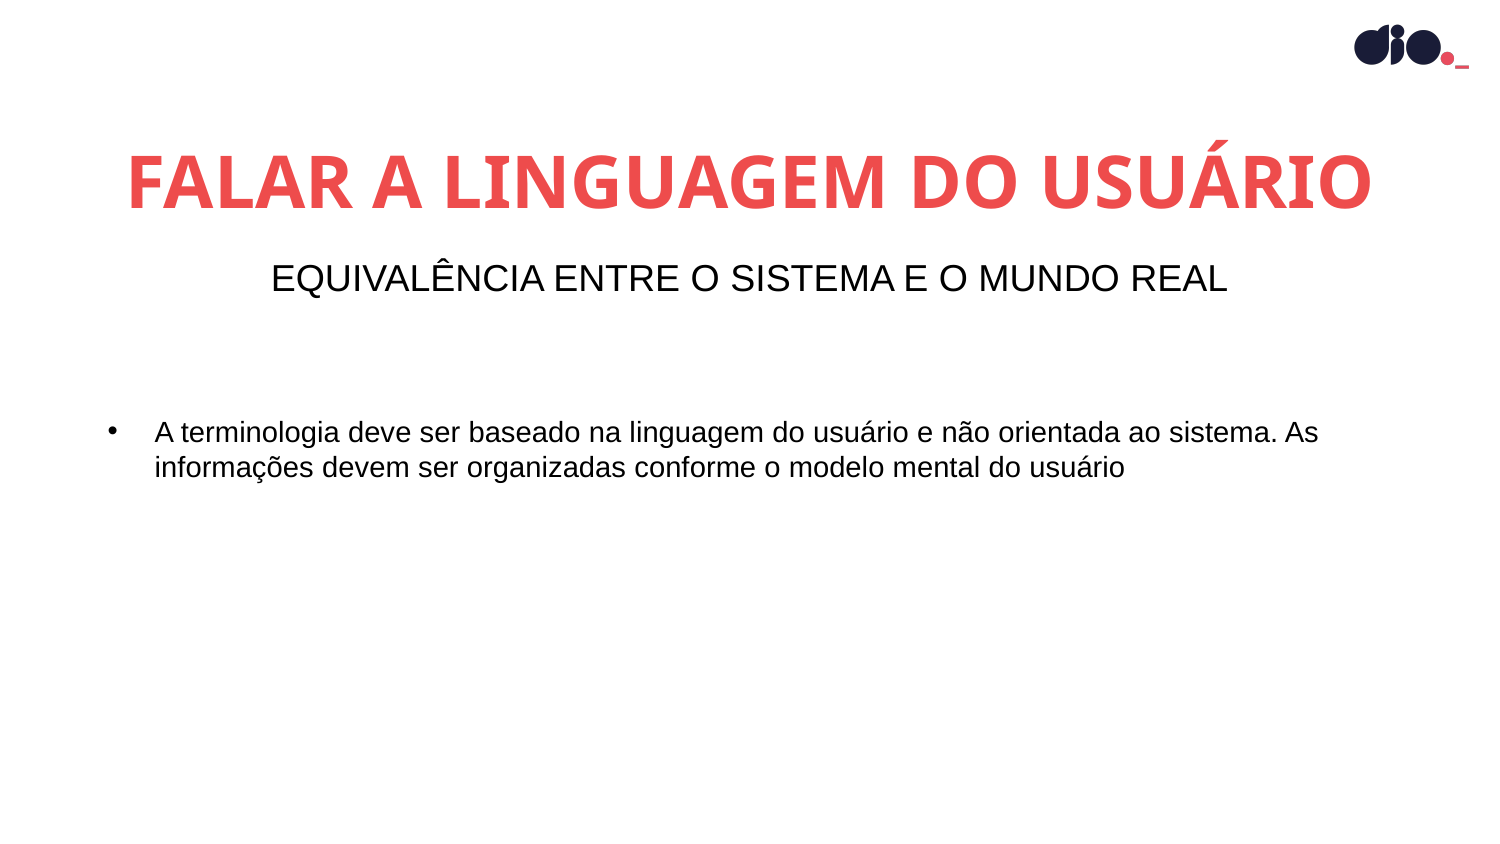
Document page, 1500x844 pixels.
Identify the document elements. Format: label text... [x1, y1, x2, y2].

picture [1339, 15, 1479, 78]
text_box EQUIVALÊNCIA ENTRE O SISTEMA E O MUNDO REAL [92, 234, 1408, 318]
text_box A terminologia deve ser baseado na linguagem do usuário e não orientada ao sistema. As informações devem ser organizadas conforme o modelo mental do usuário [92, 406, 1422, 490]
text_box FALAR A LINGUAGEM DO USUÁRIO [92, 104, 1408, 234]
